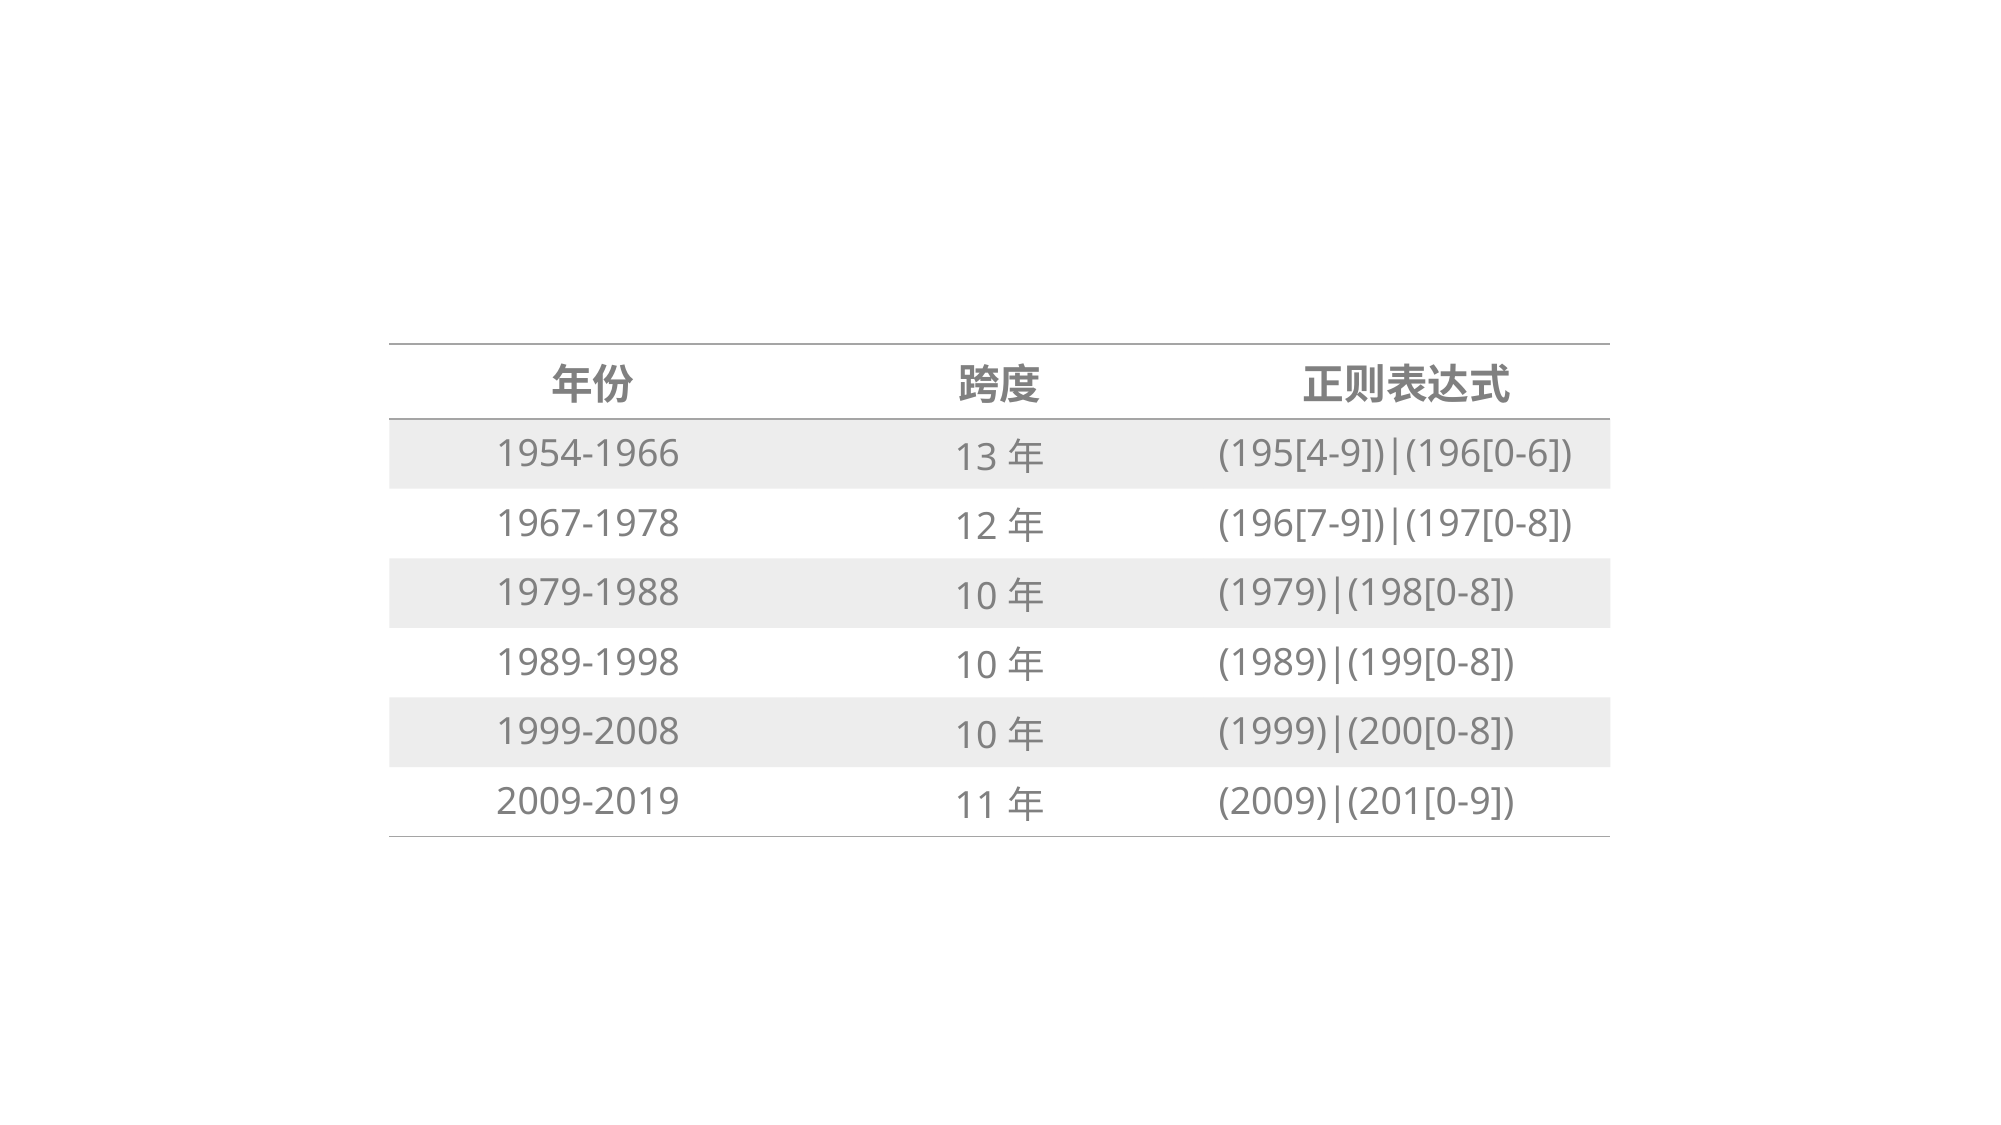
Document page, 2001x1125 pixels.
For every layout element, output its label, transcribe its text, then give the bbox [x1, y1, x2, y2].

table_cell 10年 [796, 697, 1203, 767]
table_header 年份 [389, 345, 796, 418]
table_cell (1999)|(200[0-8]) [1203, 697, 1610, 767]
table_cell (196[7-9])|(197[0-8]) [1203, 489, 1610, 558]
table_cell 10年 [796, 628, 1203, 697]
table_cell 11年 [796, 767, 1203, 836]
table_cell (2009)|(201[0-9]) [1203, 767, 1610, 836]
table_header 正则表达式 [1203, 345, 1610, 418]
table_cell 1979-1988 [389, 558, 796, 628]
table_cell 1954-1966 [389, 420, 796, 489]
table_cell 13年 [796, 420, 1203, 489]
table_cell 2009-2019 [389, 767, 796, 836]
table_cell (1989)|(199[0-8]) [1203, 628, 1610, 697]
table_cell (195[4-9])|(196[0-6]) [1203, 420, 1610, 489]
table_cell (1979)|(198[0-8]) [1203, 558, 1610, 628]
table_cell 1967-1978 [389, 489, 796, 558]
table_cell 12年 [796, 489, 1203, 558]
table_cell 1989-1998 [389, 628, 796, 697]
table_cell 10年 [796, 558, 1203, 628]
table_header 跨度 [796, 345, 1203, 418]
table_cell 1999-2008 [389, 697, 796, 767]
